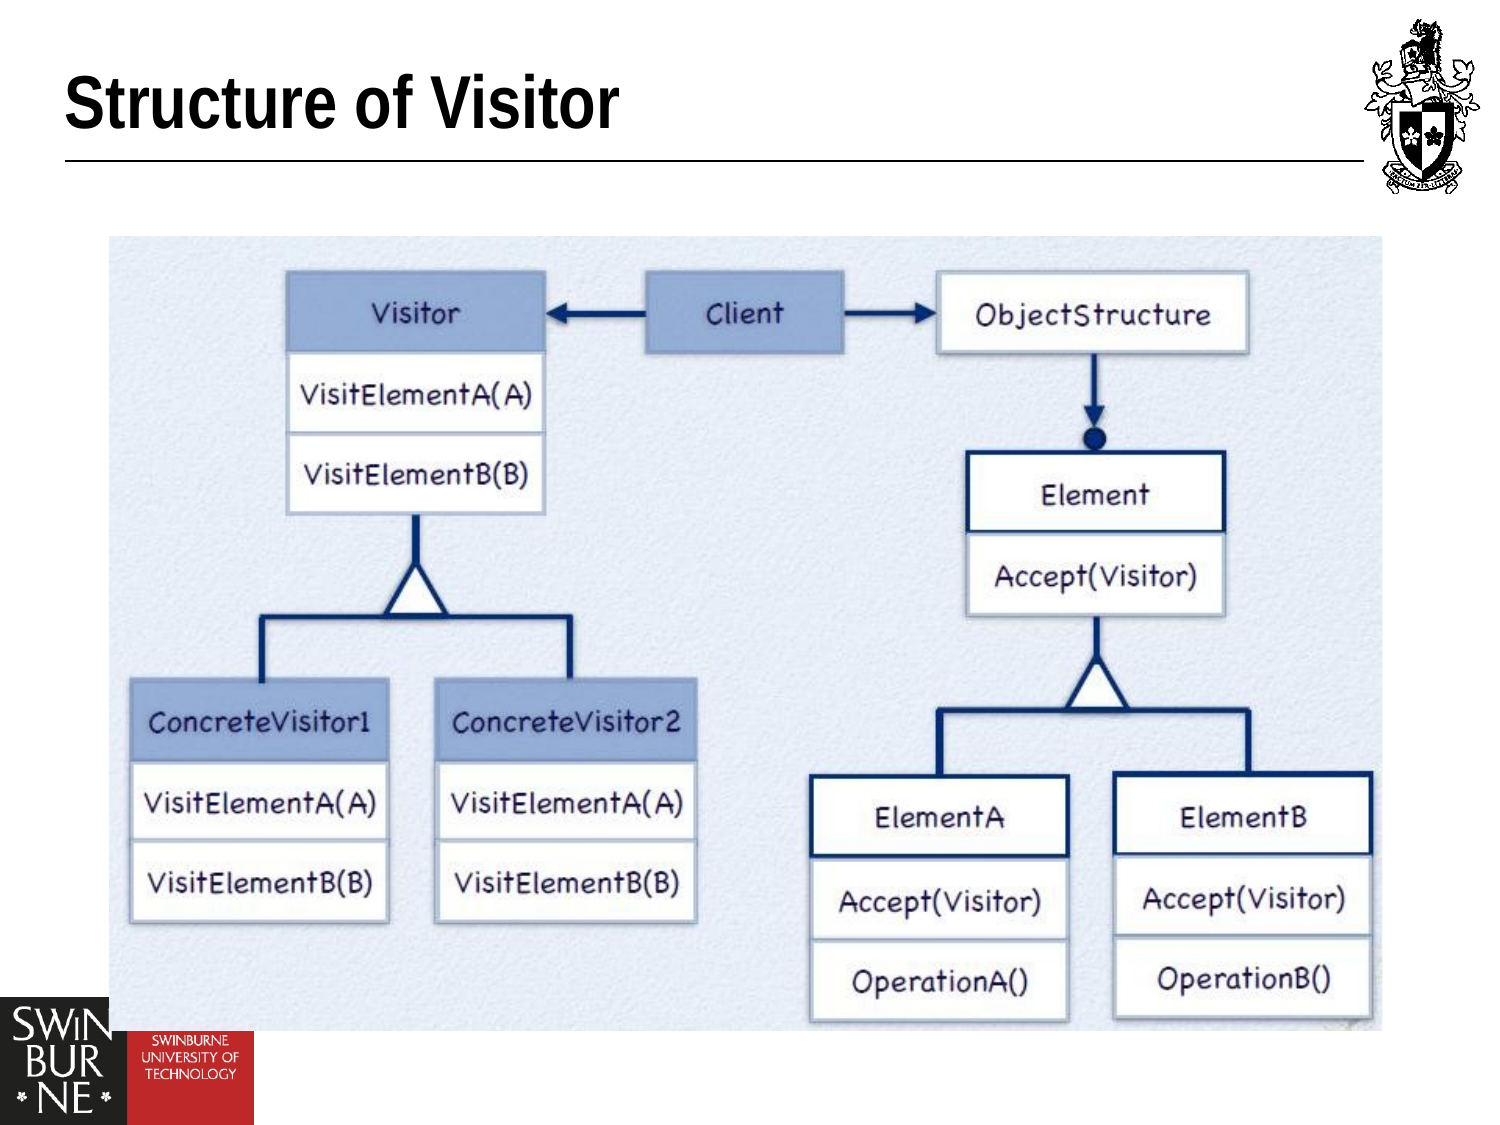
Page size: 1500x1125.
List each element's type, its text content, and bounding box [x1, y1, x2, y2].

text_box [109, 236, 1383, 1031]
picture [1364, 19, 1481, 194]
picture [0, 997, 254, 1125]
title Structure of Visitor [62, 51, 888, 242]
